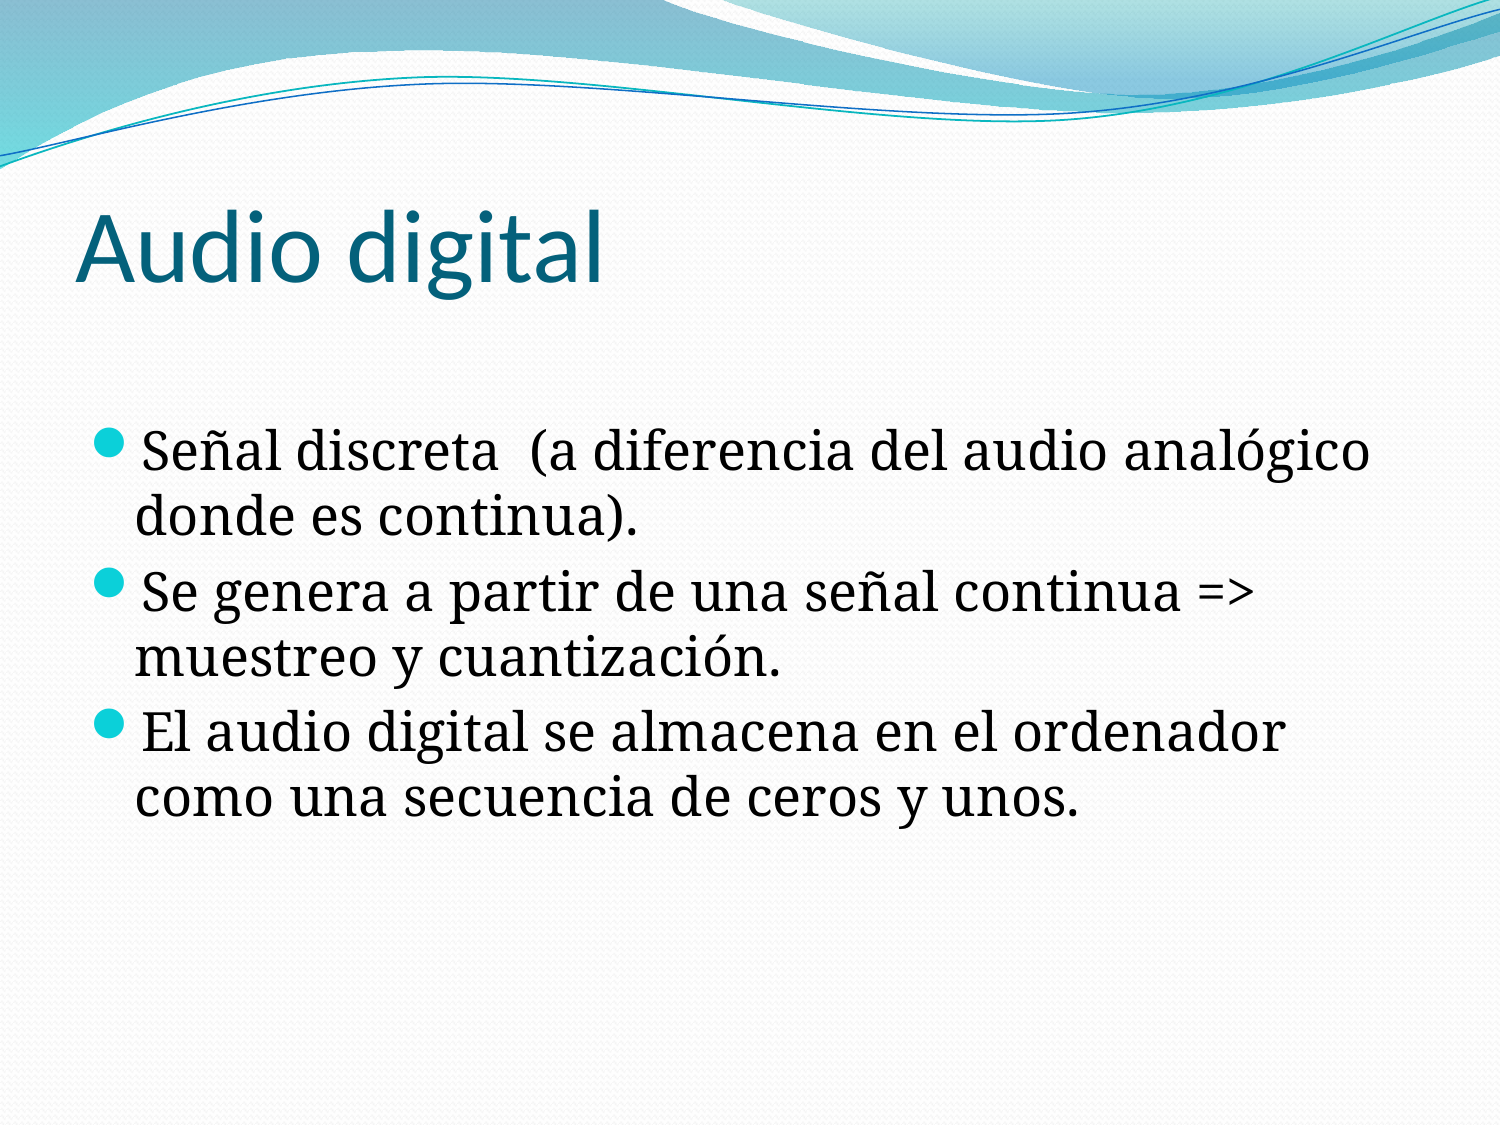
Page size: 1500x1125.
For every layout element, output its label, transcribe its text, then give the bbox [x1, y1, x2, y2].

list Señal discreta (a diferencia del audio analógico donde es continua). Se genera a partir de una señal continua => muestreo y cuantización. El audio digital se almacena en el ordenador como una secuencia de ceros y unos. [75, 408, 1425, 1038]
title Audio digital [75, 115, 1425, 303]
